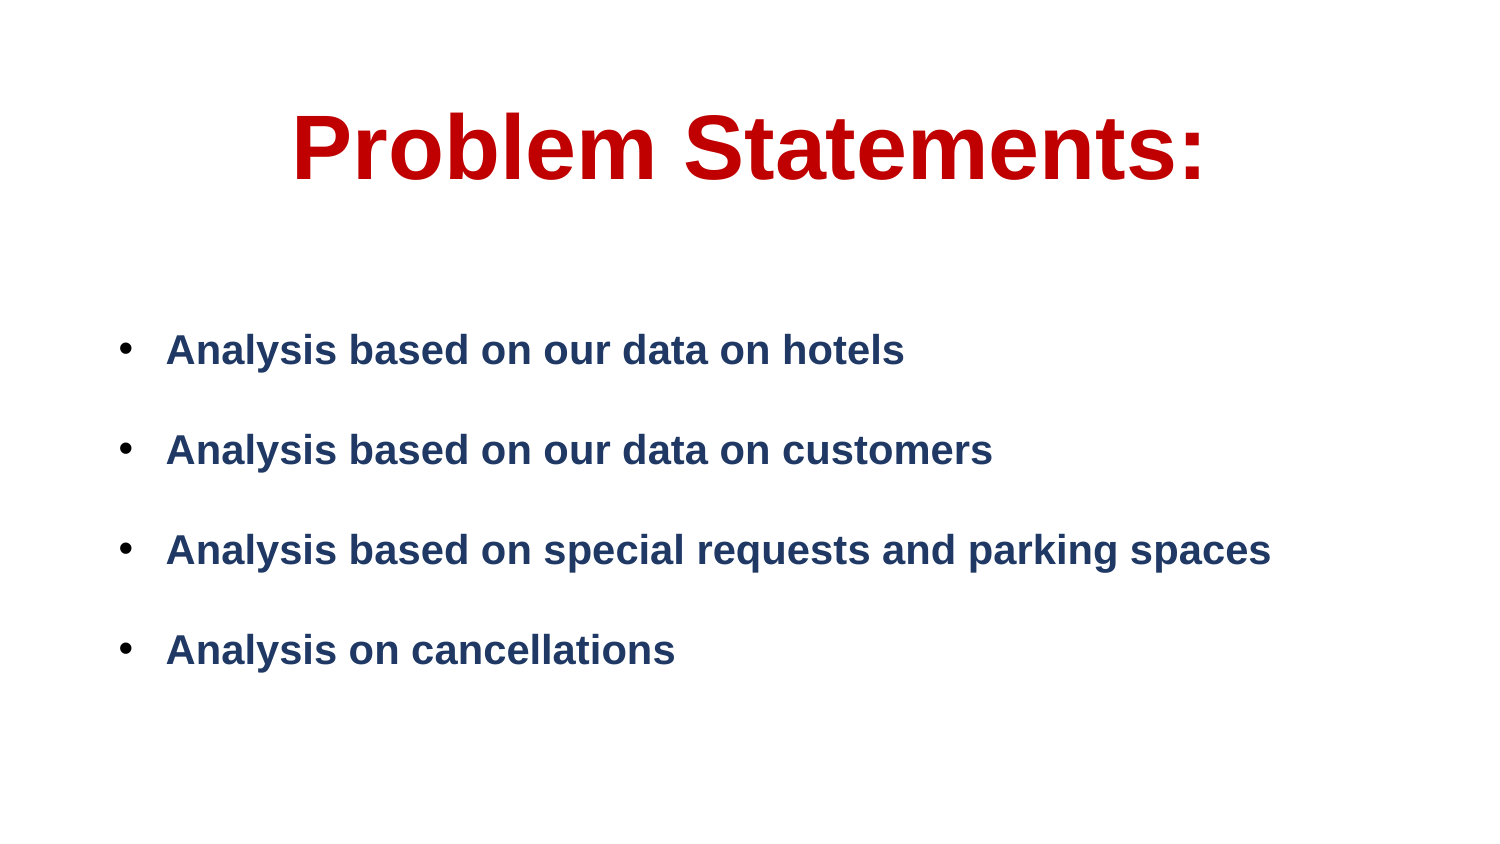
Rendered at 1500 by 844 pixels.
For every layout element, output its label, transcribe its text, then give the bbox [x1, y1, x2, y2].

text_box Analysis based on our data on hotels Analysis based on our data on customers Analysis based on special requests and parking spaces Analysis on cancellations [103, 265, 1463, 681]
title Problem Statements: [51, 72, 1449, 167]
